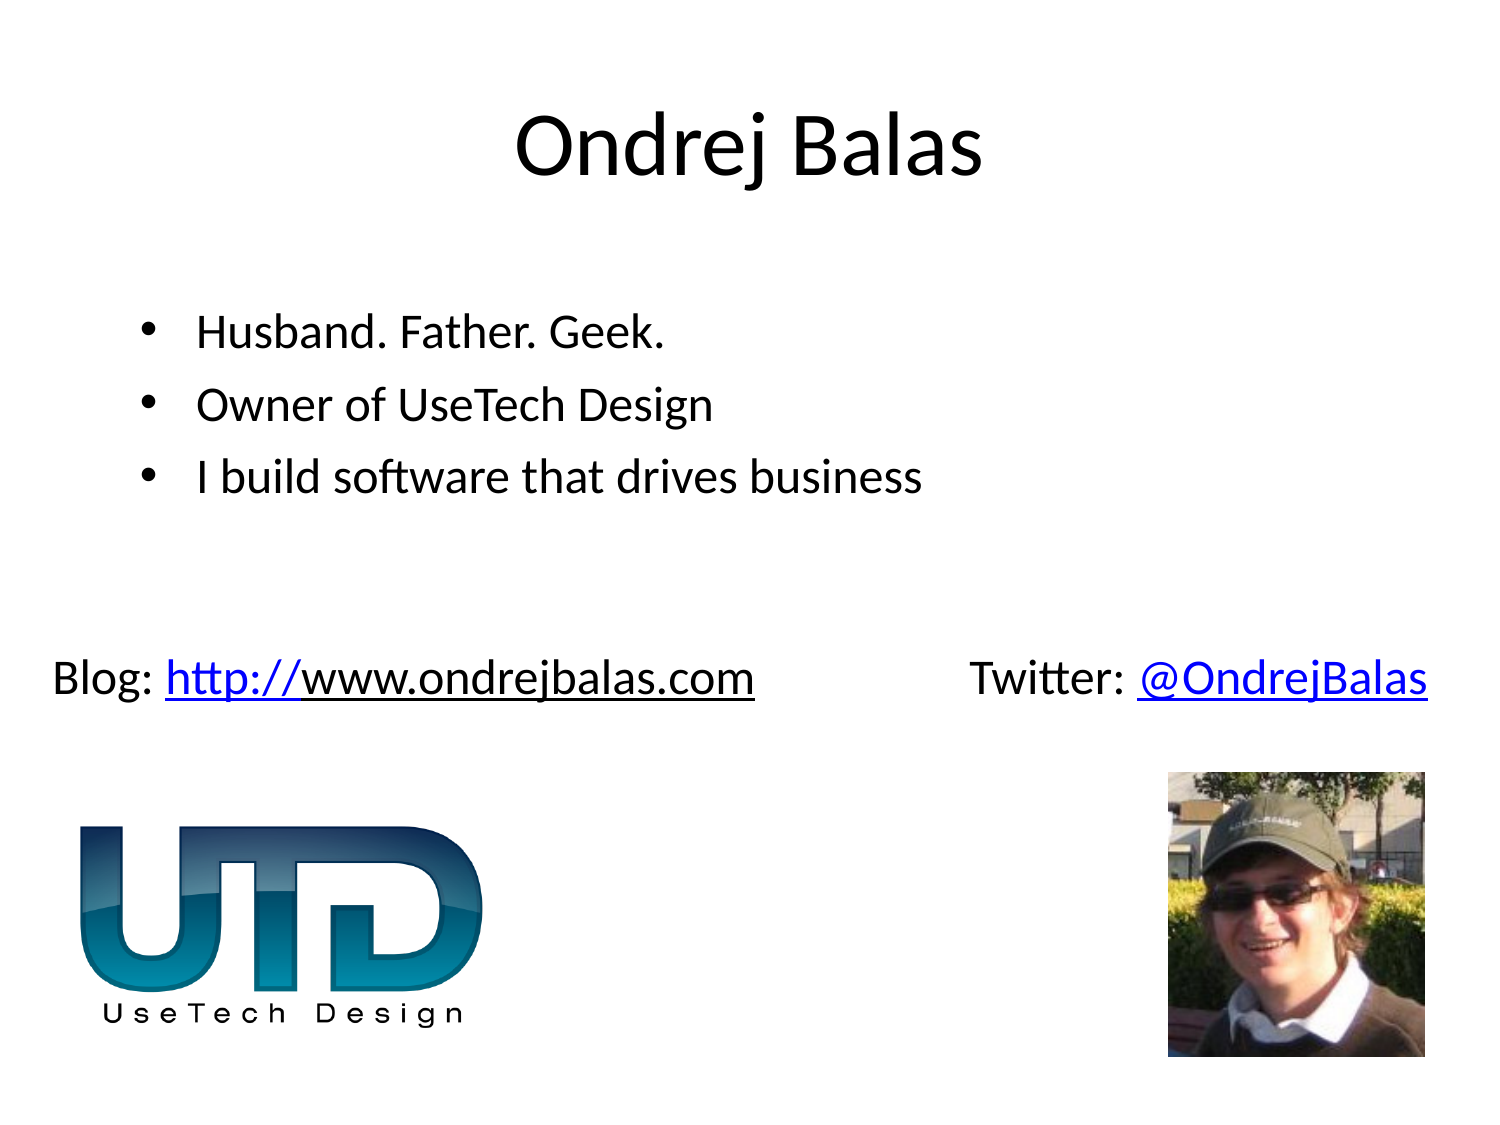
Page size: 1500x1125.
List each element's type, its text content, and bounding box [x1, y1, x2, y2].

text_box Husband. Father. Geek. Owner of UseTech Design I build software that drives business [125, 277, 1425, 585]
title Ondrej Balas [75, 45, 1425, 233]
picture [1168, 771, 1426, 1057]
picture [62, 759, 501, 1088]
text_box Blog: http://www.ondrejbalas.com Twitter: @OndrejBalas [37, 637, 1450, 773]
